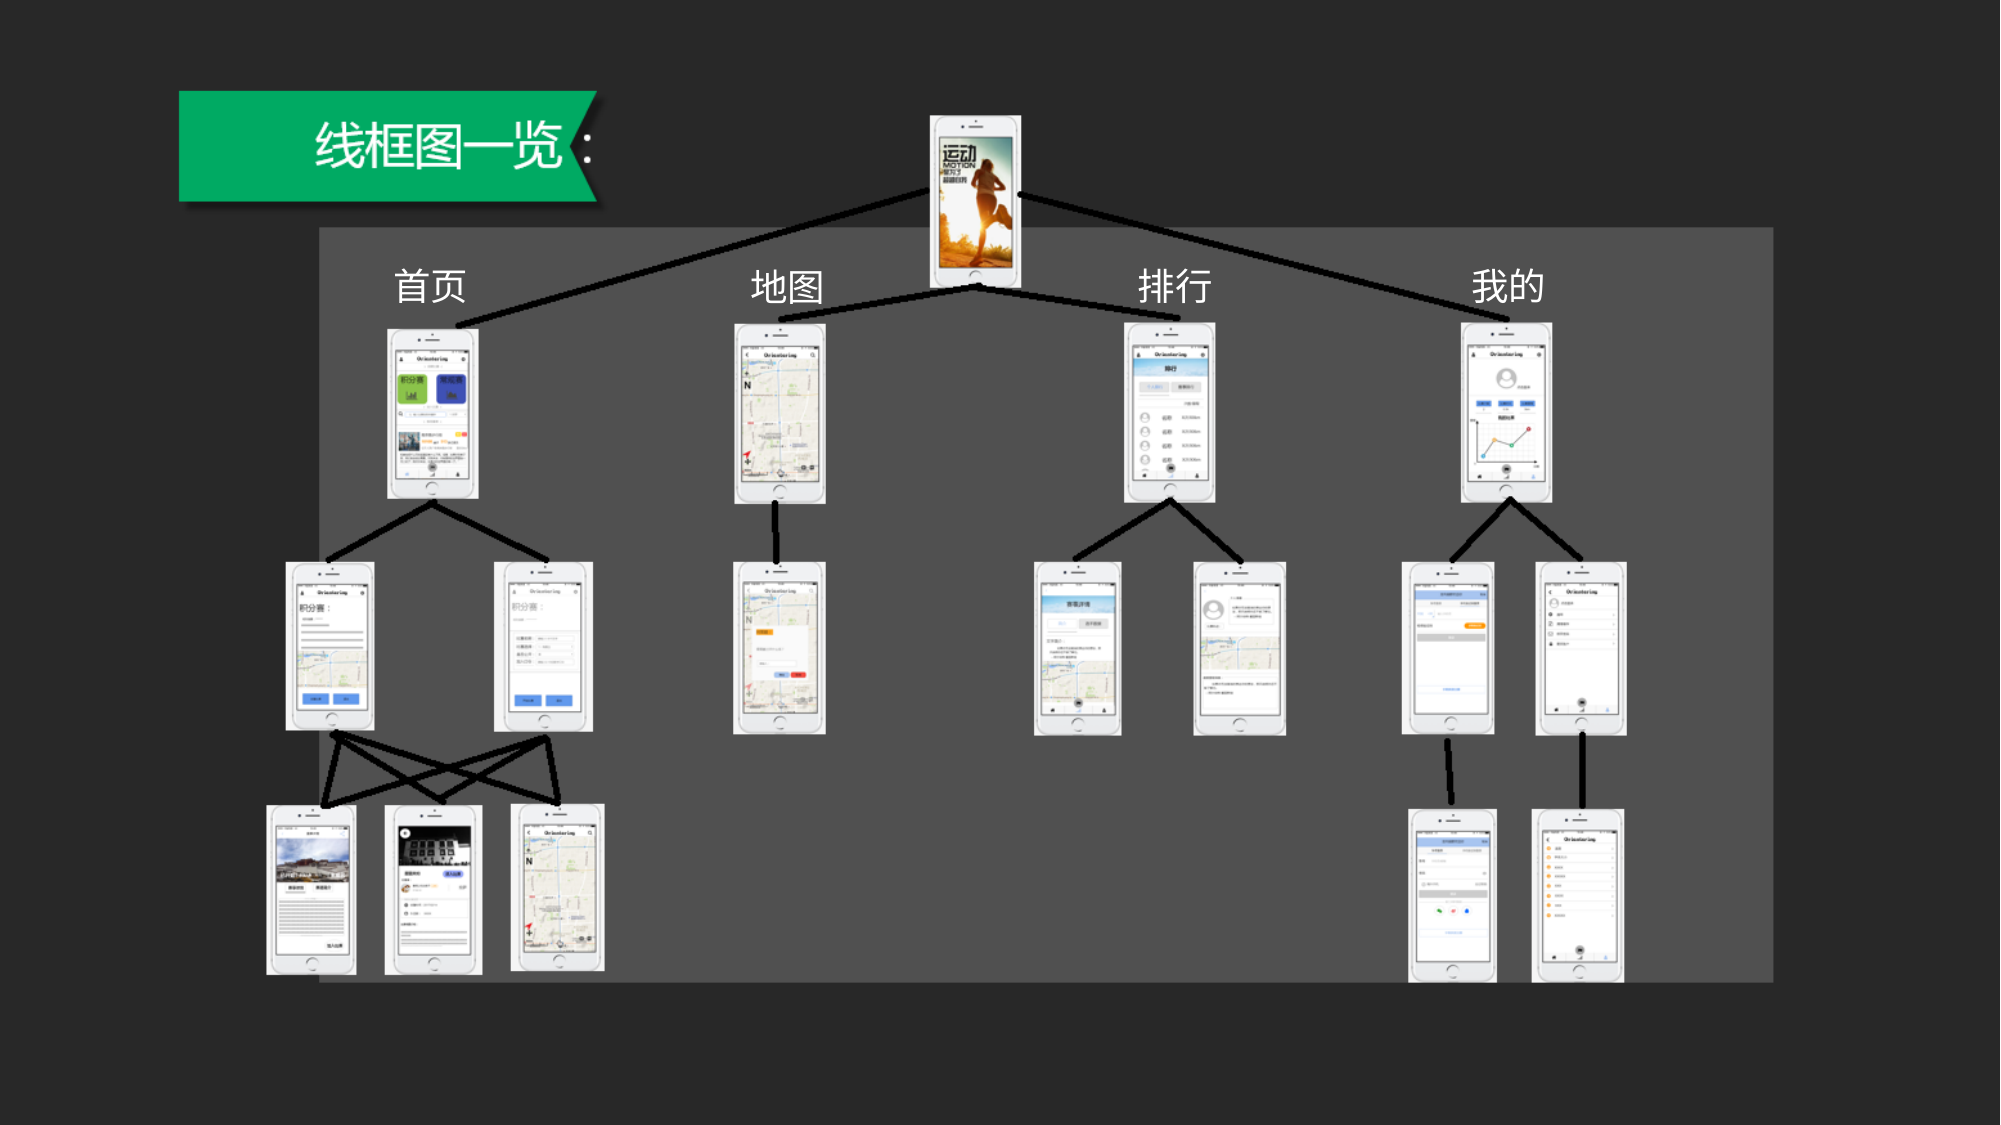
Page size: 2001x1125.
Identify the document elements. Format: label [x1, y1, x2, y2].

picture [165, 64, 1816, 1006]
